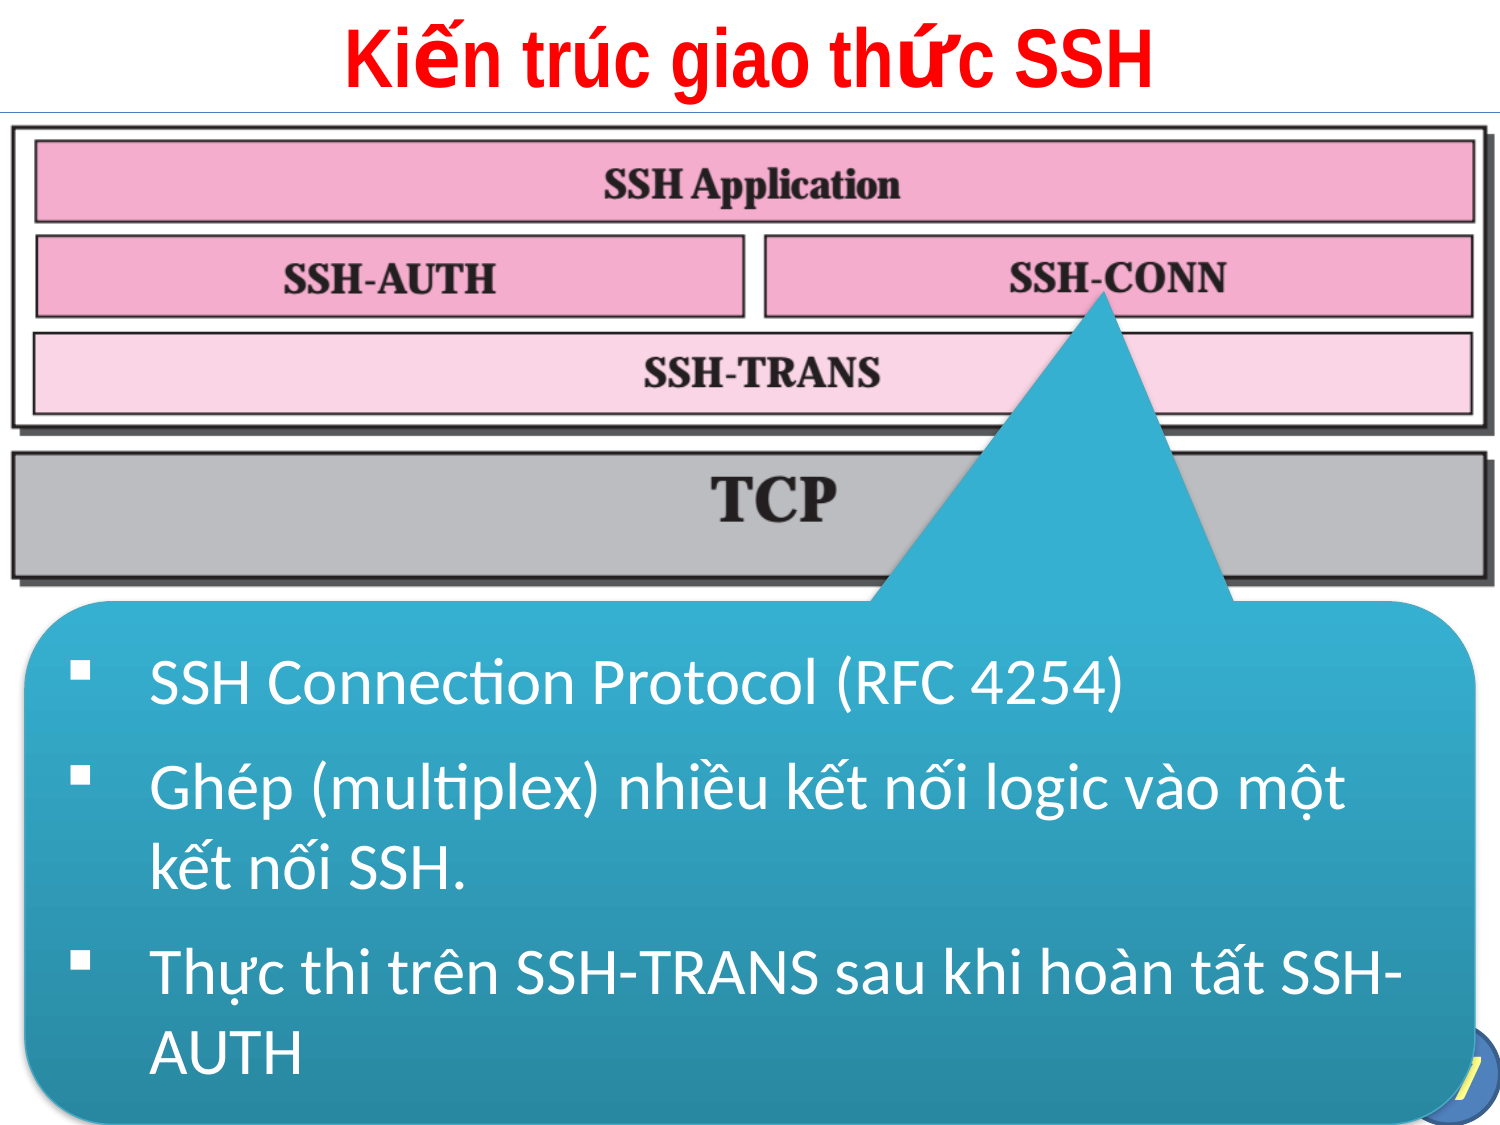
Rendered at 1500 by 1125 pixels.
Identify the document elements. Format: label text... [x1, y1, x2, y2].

text_box SSH Connection Protocol (RFC 4254) Ghép (multiplex) nhiều kết nối logic vào một kết nối SSH. Thực thi trên SSH-TRANS sau khi hoàn tất SSH-AUTH [24, 605, 1476, 1125]
slide_number 97 [1424, 1023, 1500, 1125]
picture [4, 117, 1500, 598]
title Kiến trúc giao thức SSH [0, 0, 1500, 113]
